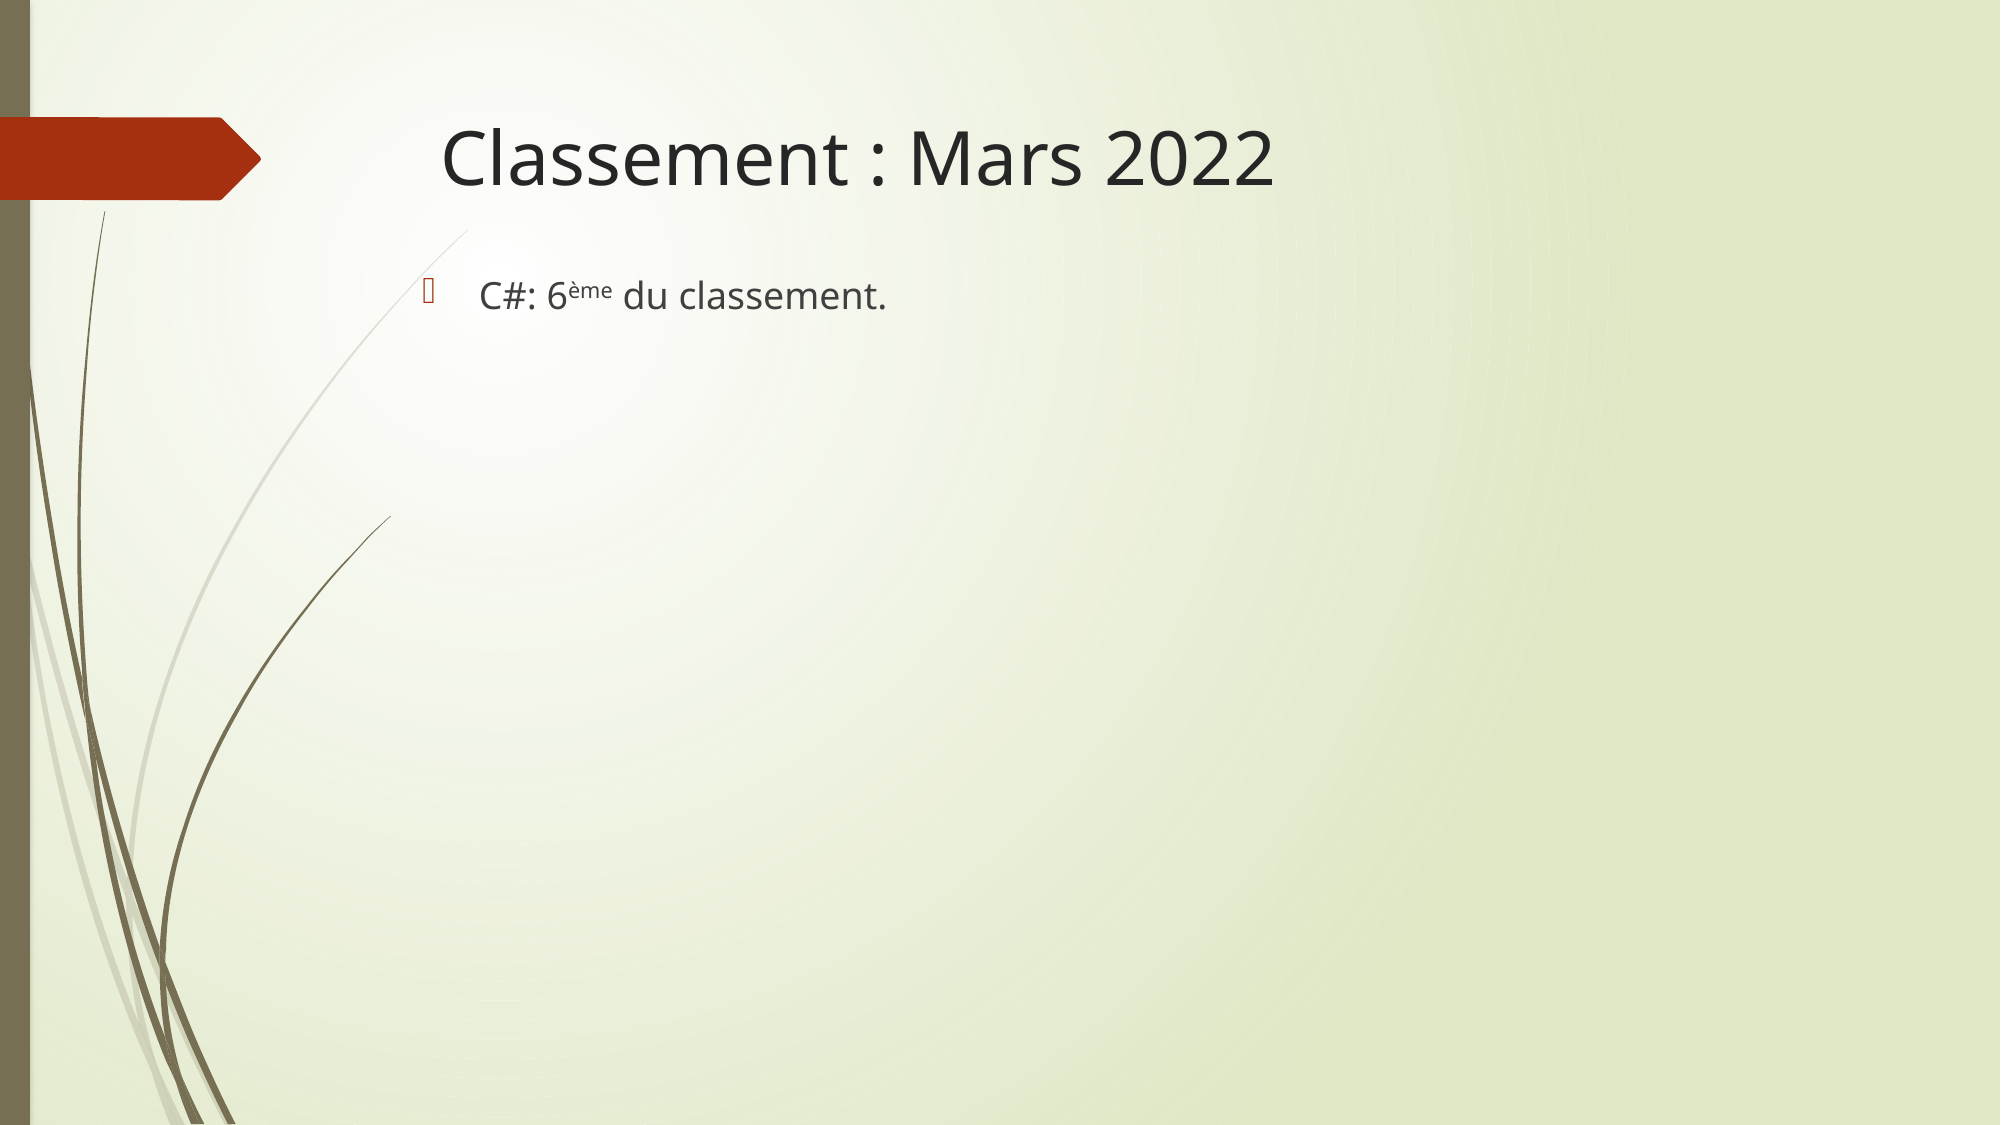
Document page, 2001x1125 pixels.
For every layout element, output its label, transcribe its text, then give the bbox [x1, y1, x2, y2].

title Classement : Mars 2022 [425, 102, 1416, 235]
list C#: 6ème du classement. [407, 264, 1036, 342]
